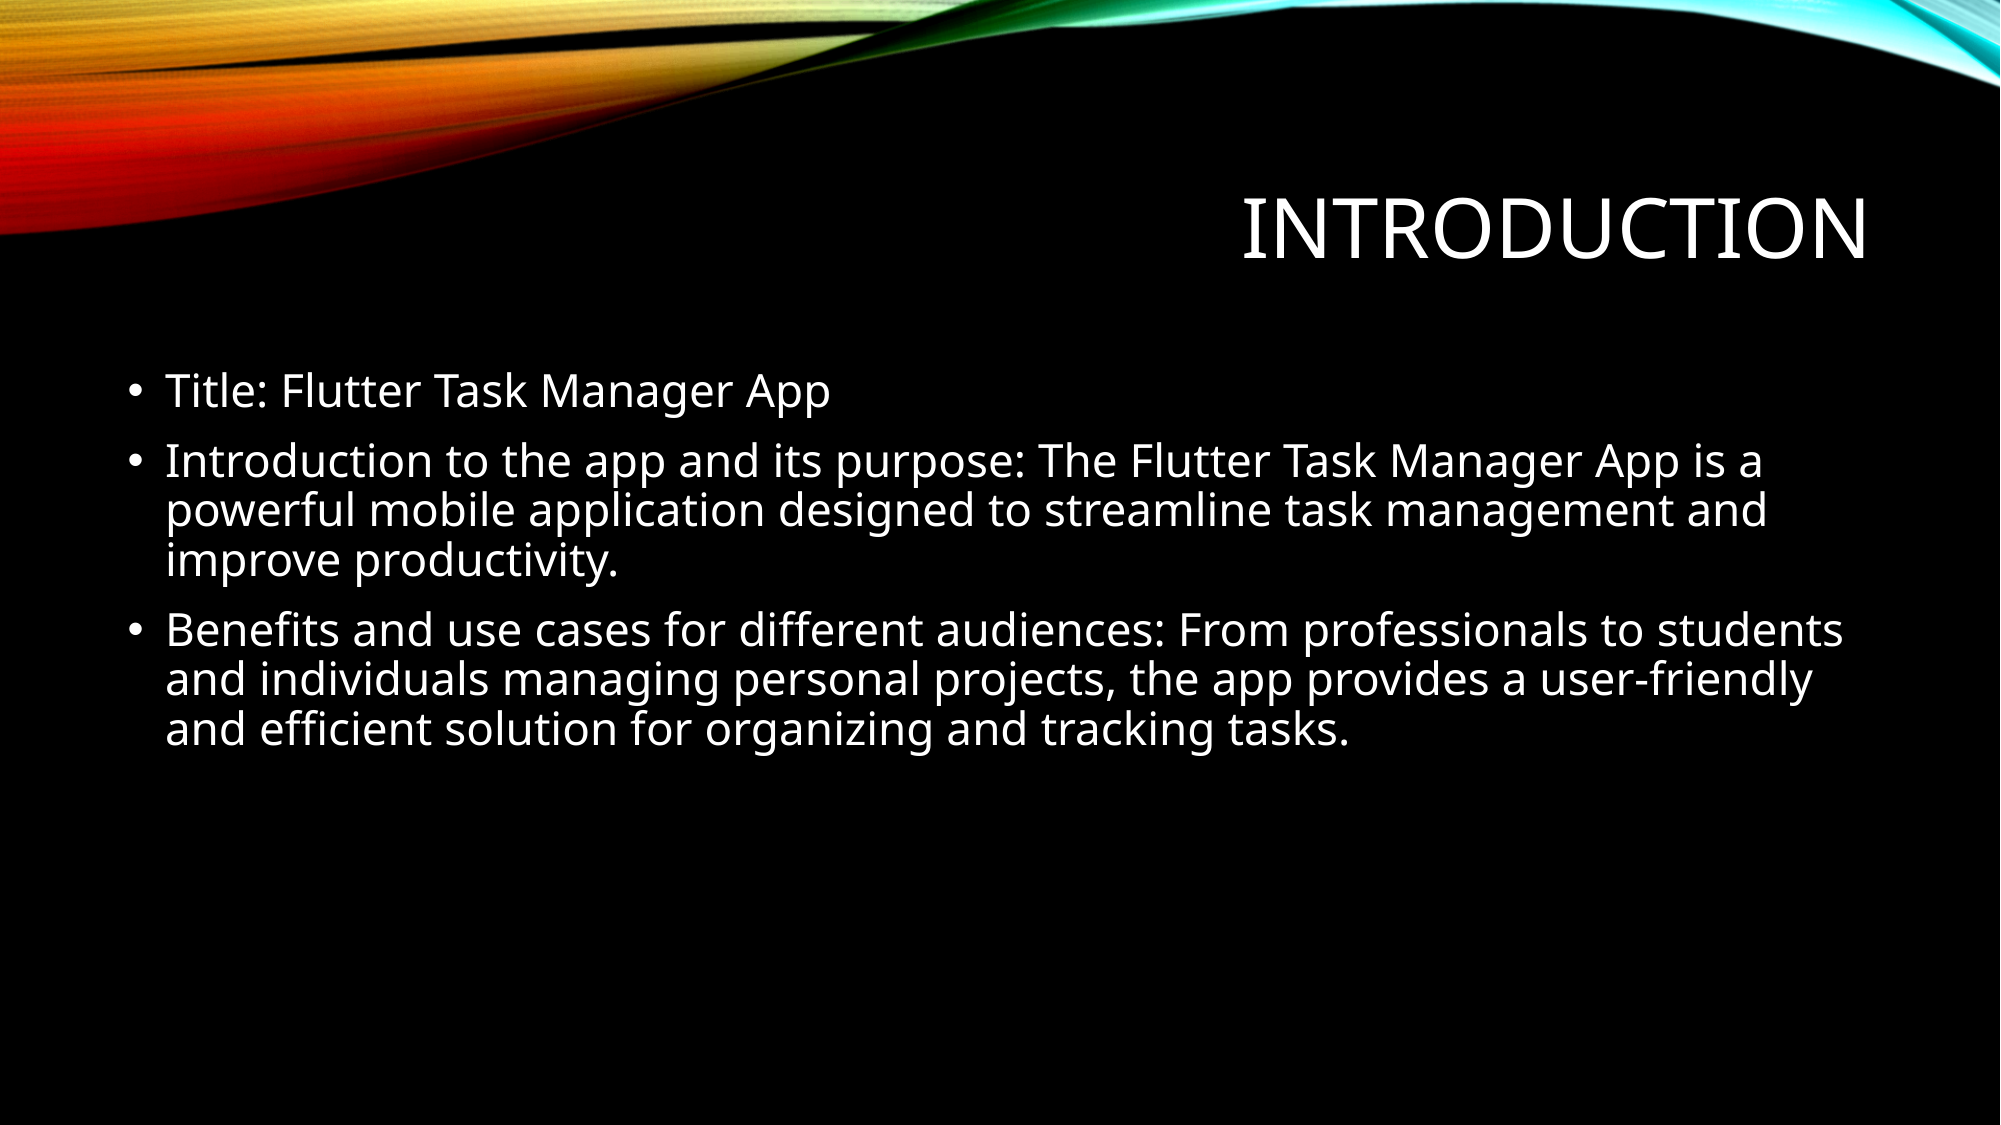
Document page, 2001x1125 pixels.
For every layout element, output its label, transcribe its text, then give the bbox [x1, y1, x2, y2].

picture [0, 0, 2000, 237]
list Title: Flutter Task Manager App Introduction to the app and its purpose: The Flutter Task Manager App is a powerful mobile application designed to streamline task management and improve productivity. Benefits and use cases for different audiences: From professionals to students and individuals managing personal projects, the app provides a user-friendly and efficient solution for organizing and tracking tasks. [112, 360, 1888, 1021]
title Introduction [474, 125, 1888, 338]
